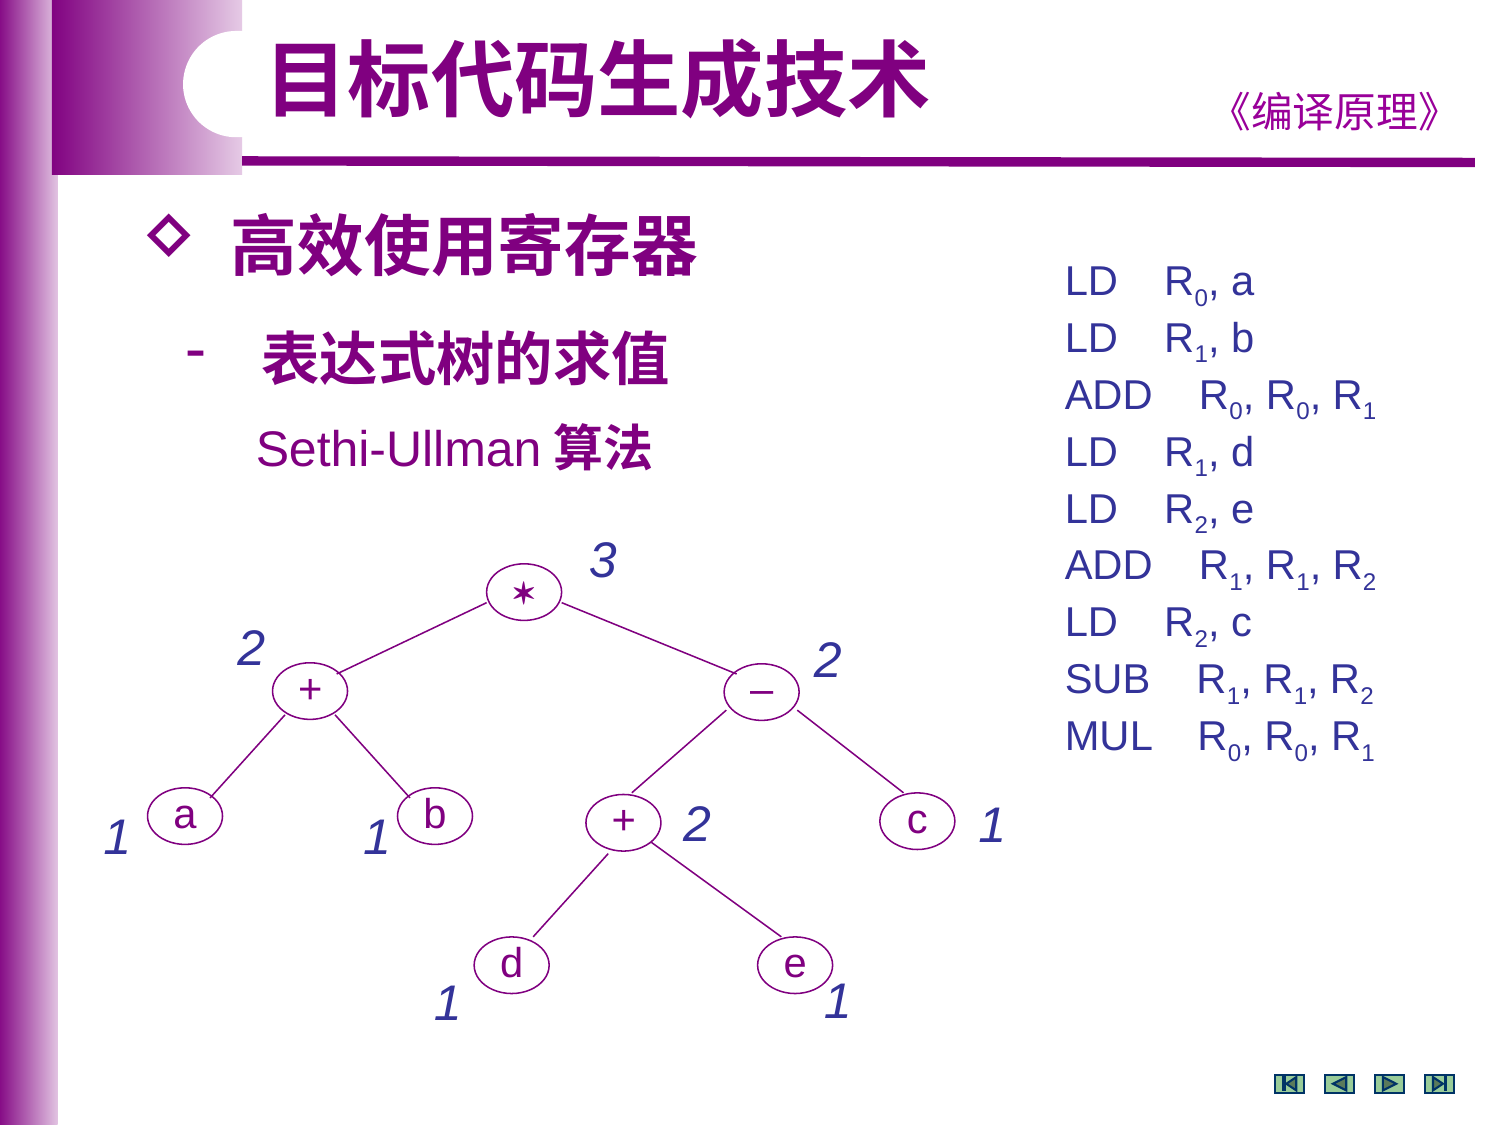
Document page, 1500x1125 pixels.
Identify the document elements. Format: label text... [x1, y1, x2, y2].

text_box e [757, 936, 833, 994]
text_box c [879, 792, 955, 850]
text_box 1 [348, 816, 407, 865]
text_box 表达式树的求值 Sethi-Ullman算法 [171, 314, 845, 484]
text_box – [724, 663, 800, 721]
text_box  [486, 563, 562, 621]
text_box 1 [809, 980, 868, 1029]
text_box b [397, 787, 473, 845]
text_box 1 [88, 816, 147, 865]
text_box a [147, 787, 223, 845]
text_box [1374, 1074, 1405, 1093]
text_box + [272, 662, 348, 720]
text_box 1 [963, 804, 1022, 853]
text_box d [474, 936, 550, 994]
text_box LD R0, a LD R1, b ADD R0, R0, R1 LD R1, d LD R2, e ADD R1, R1, R2 LD R2, c SUB R1, R1, R2 MUL R0, R0, R1 [962, 246, 1412, 774]
text_box [1324, 1074, 1355, 1093]
text_box 2 [222, 627, 281, 676]
text_box [1424, 1074, 1455, 1093]
text_box 2 [668, 803, 727, 852]
text_box + [585, 794, 661, 852]
text_box 目标代码生成技术 [249, 31, 963, 136]
text_box [1274, 1074, 1305, 1093]
text_box 1 [419, 981, 478, 1030]
text_box 3 [574, 538, 633, 587]
text_box 2 [799, 638, 858, 687]
text_box 高效使用寄存器 [125, 196, 739, 291]
